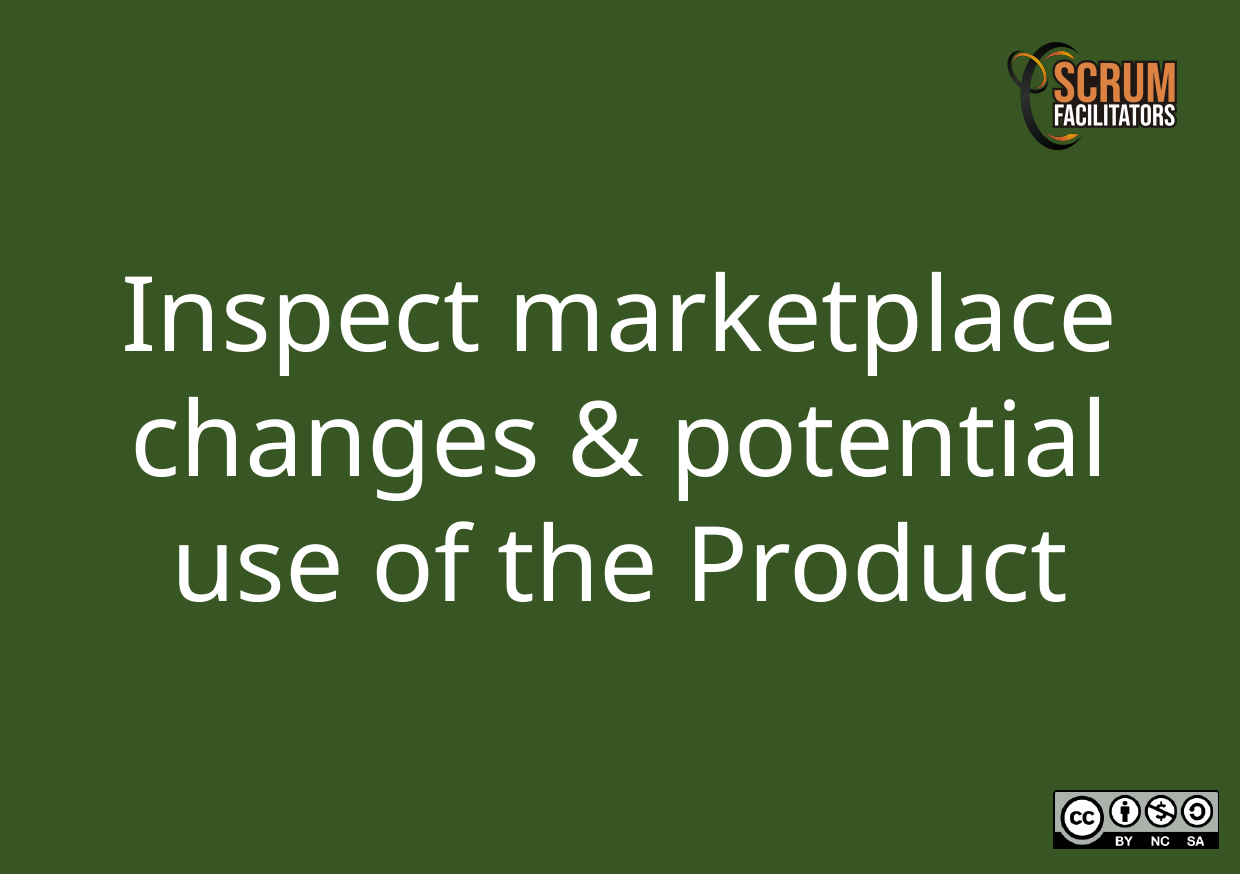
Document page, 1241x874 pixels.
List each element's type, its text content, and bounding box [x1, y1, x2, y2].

picture [1005, 38, 1180, 152]
text_box Inspect marketplace changes & potential use of the Product [81, 240, 1159, 630]
picture [1053, 790, 1219, 849]
